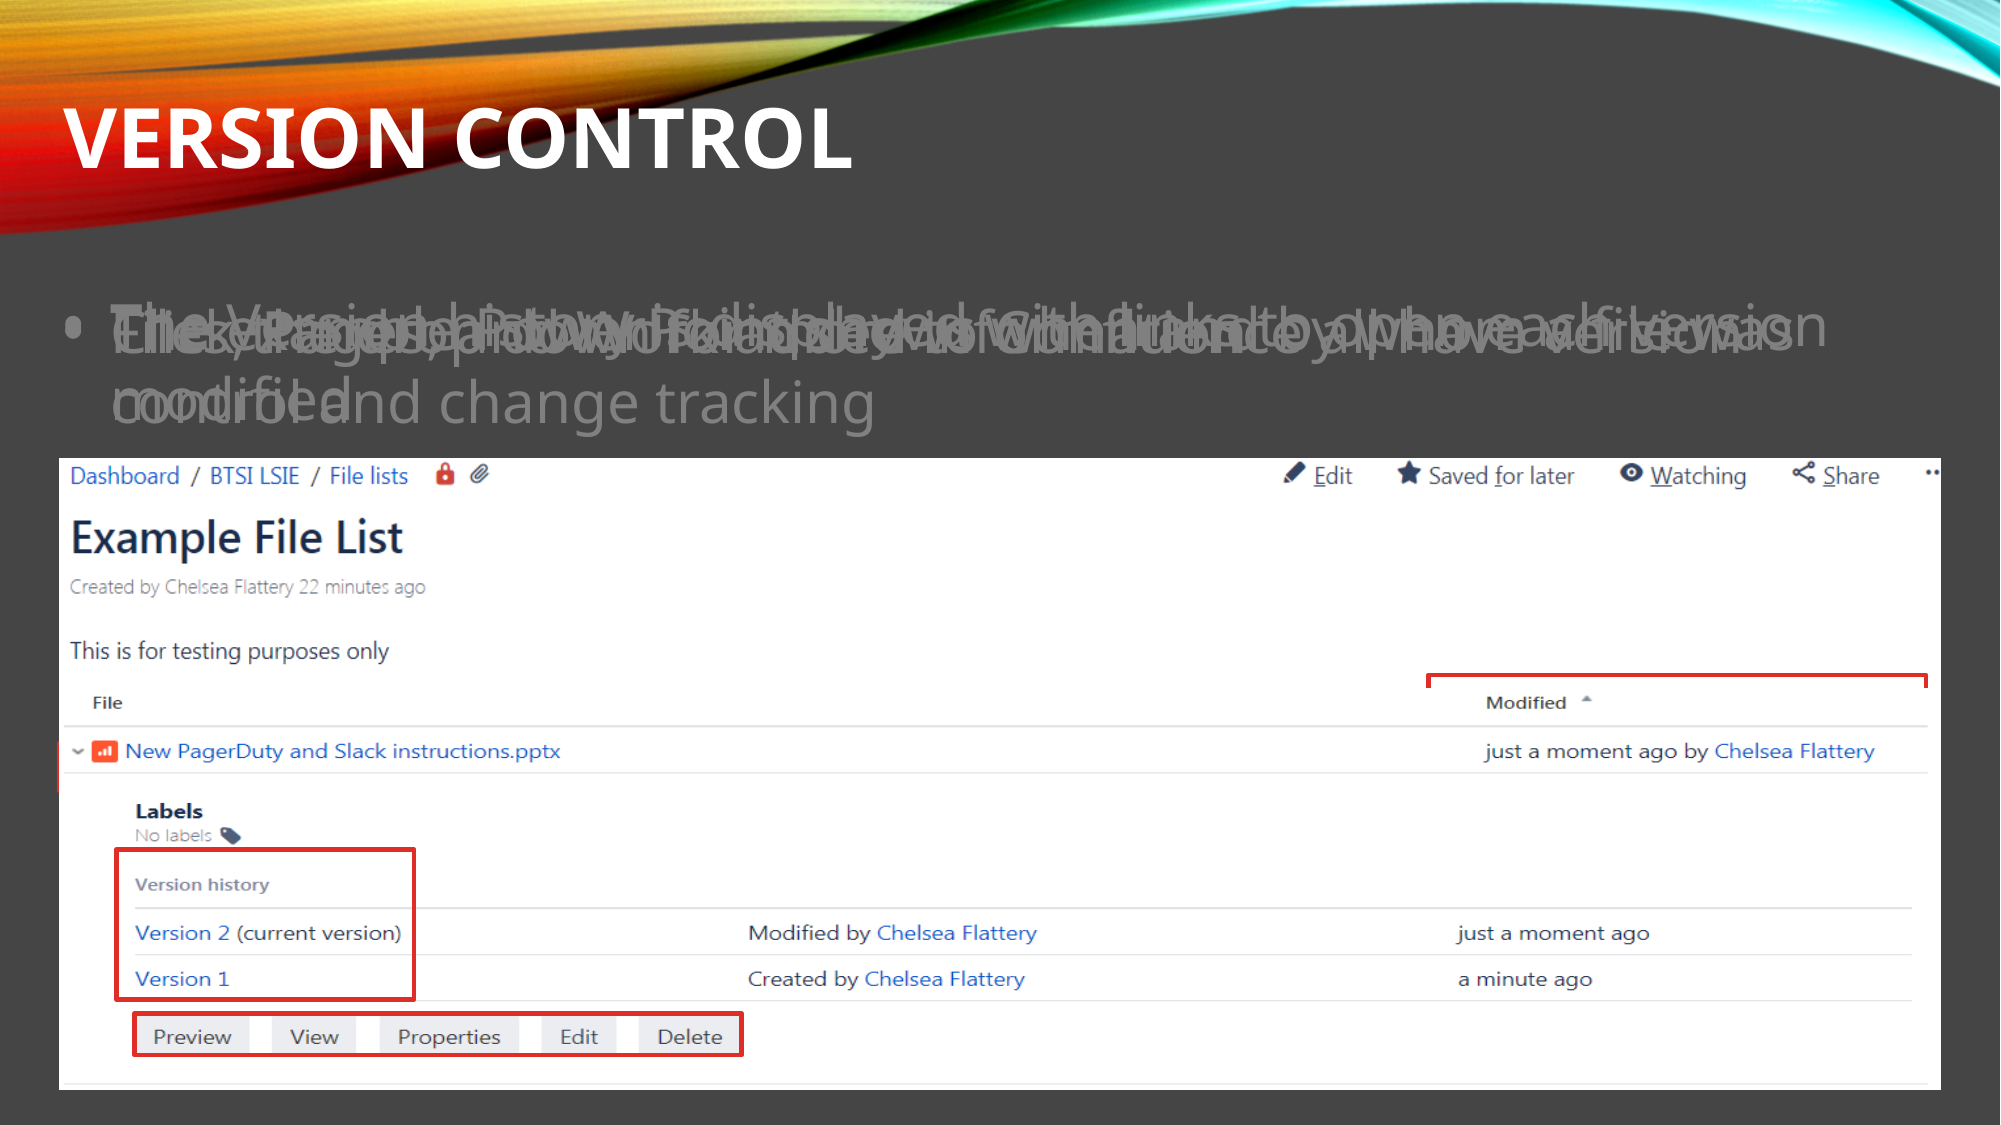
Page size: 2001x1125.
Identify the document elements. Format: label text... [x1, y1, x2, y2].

text_box The Version history is displayed with links to open each version [48, 280, 1848, 366]
picture [0, 0, 2000, 237]
picture [59, 458, 1941, 1090]
title Version Control [48, 35, 1461, 248]
text_box The example PowerPoint shows when and by whom a file was modified [48, 373, 1848, 440]
text_box Click the drop down for more information [48, 366, 1848, 373]
